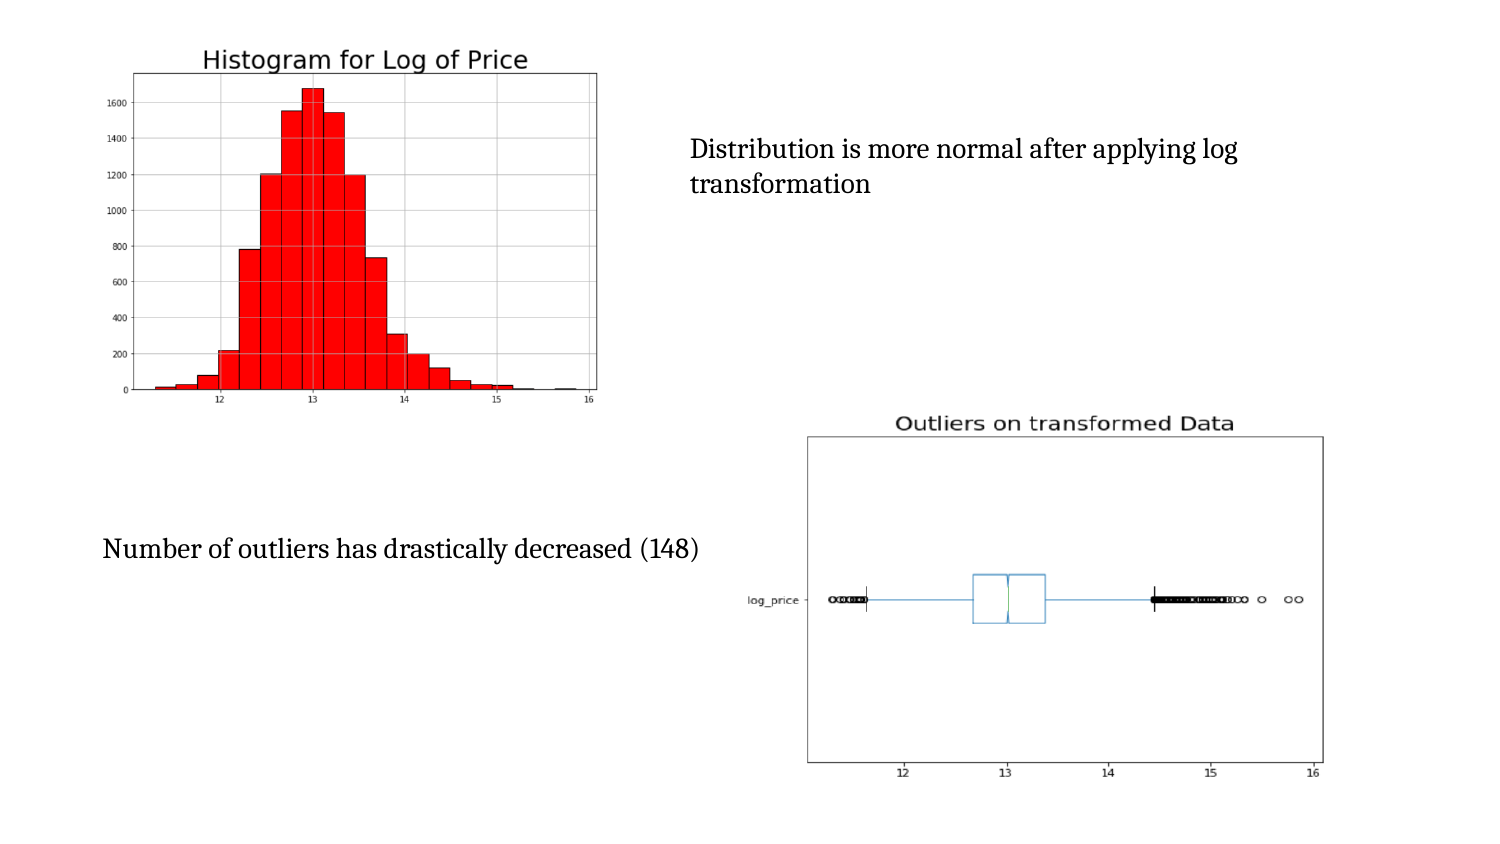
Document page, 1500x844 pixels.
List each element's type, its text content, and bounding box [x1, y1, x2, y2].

picture [96, 43, 626, 417]
text_box Distribution is more normal after applying log transformation [675, 121, 1375, 207]
picture [724, 409, 1376, 795]
text_box Number of outliers has drastically decreased (148) [87, 521, 719, 572]
